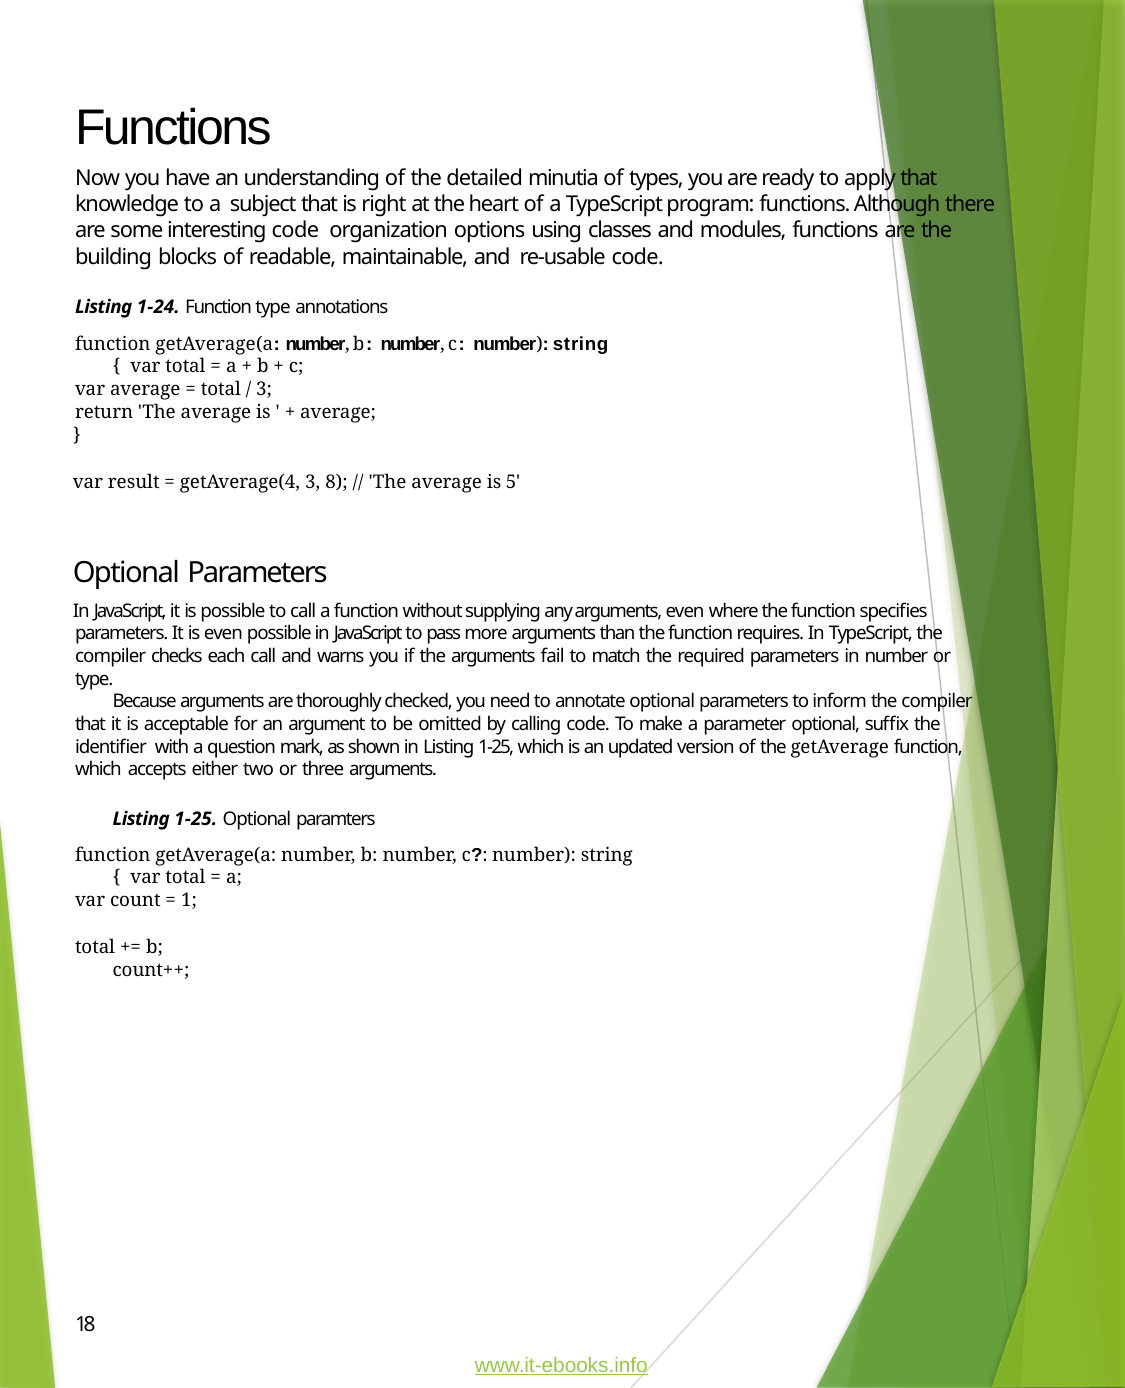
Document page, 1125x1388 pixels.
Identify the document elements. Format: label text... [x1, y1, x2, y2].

text_box Functions Now you have an understanding of the detailed minutia of types, you are ready to apply that knowledge to a subject that is right at the heart of a TypeScript program: functions. Although there are some interesting code organization options using classes and modules, functions are the building blocks of readable, maintainable, and re-usable code. Listing 1-24. Function type annotations function getAverage(a: number, b: number, c: number): string { var total = a + b + c; var average = total / 3; return 'The average is ' + average; } var result = getAverage(4, 3, 8); // 'The average is 5' Optional Parameters In JavaScript, it is possible to call a function without supplying any arguments, even where the function specifies parameters. It is even possible in JavaScript to pass more arguments than the function requires. In TypeScript, the compiler checks each call and warns you if the arguments fail to match the required parameters in number or type. Because arguments are thoroughly checked, you need to annotate optional parameters to inform the compiler that it is acceptable for an argument to be omitted by calling code. To make a parameter optional, suffix the identifier with a question mark, as shown in Listing 1-25, which is an updated version of the getAverage function, which accepts either two or three arguments. Listing 1-25. Optional paramters function getAverage(a: number, b: number, c?: number): string { var total = a; var count = 1; total += b; count++; [72, 49, 1015, 980]
text_box www.it-ebooks.info [472, 1351, 652, 1377]
text_box 18 [72, 1311, 97, 1336]
